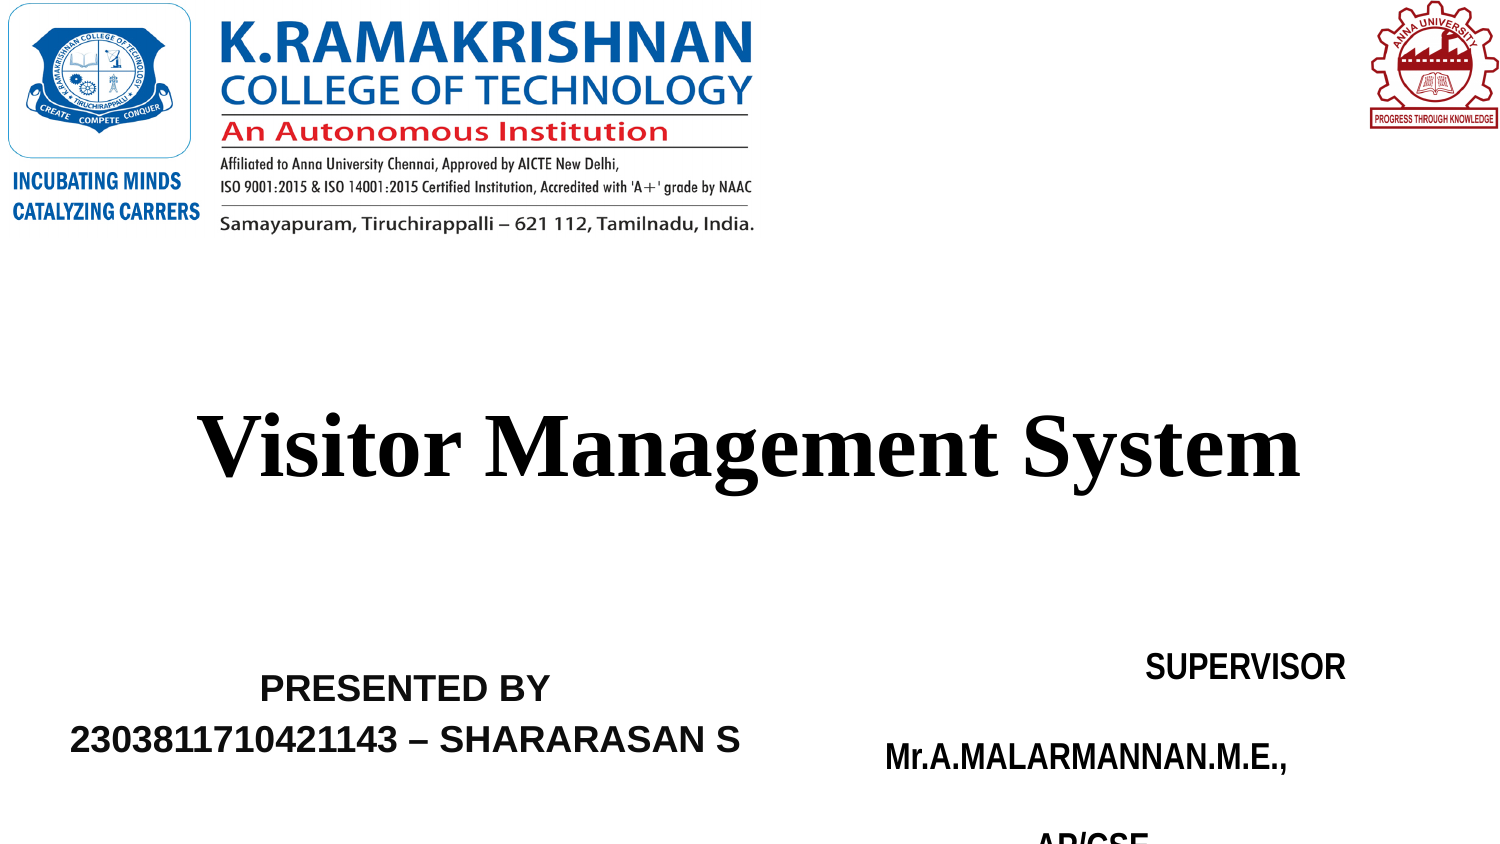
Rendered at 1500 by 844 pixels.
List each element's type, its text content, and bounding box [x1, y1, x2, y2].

picture [1368, 0, 1500, 131]
text_box SUPERVISOR Mr.A.MALARMANNAN.M.E., AP/CSE. [870, 581, 1500, 844]
text_box PRESENTED BY 2303811710421143 – SHARARASAN S [48, 647, 762, 777]
subtitle Visitor Management System [51, 370, 1449, 537]
picture [0, 0, 761, 239]
